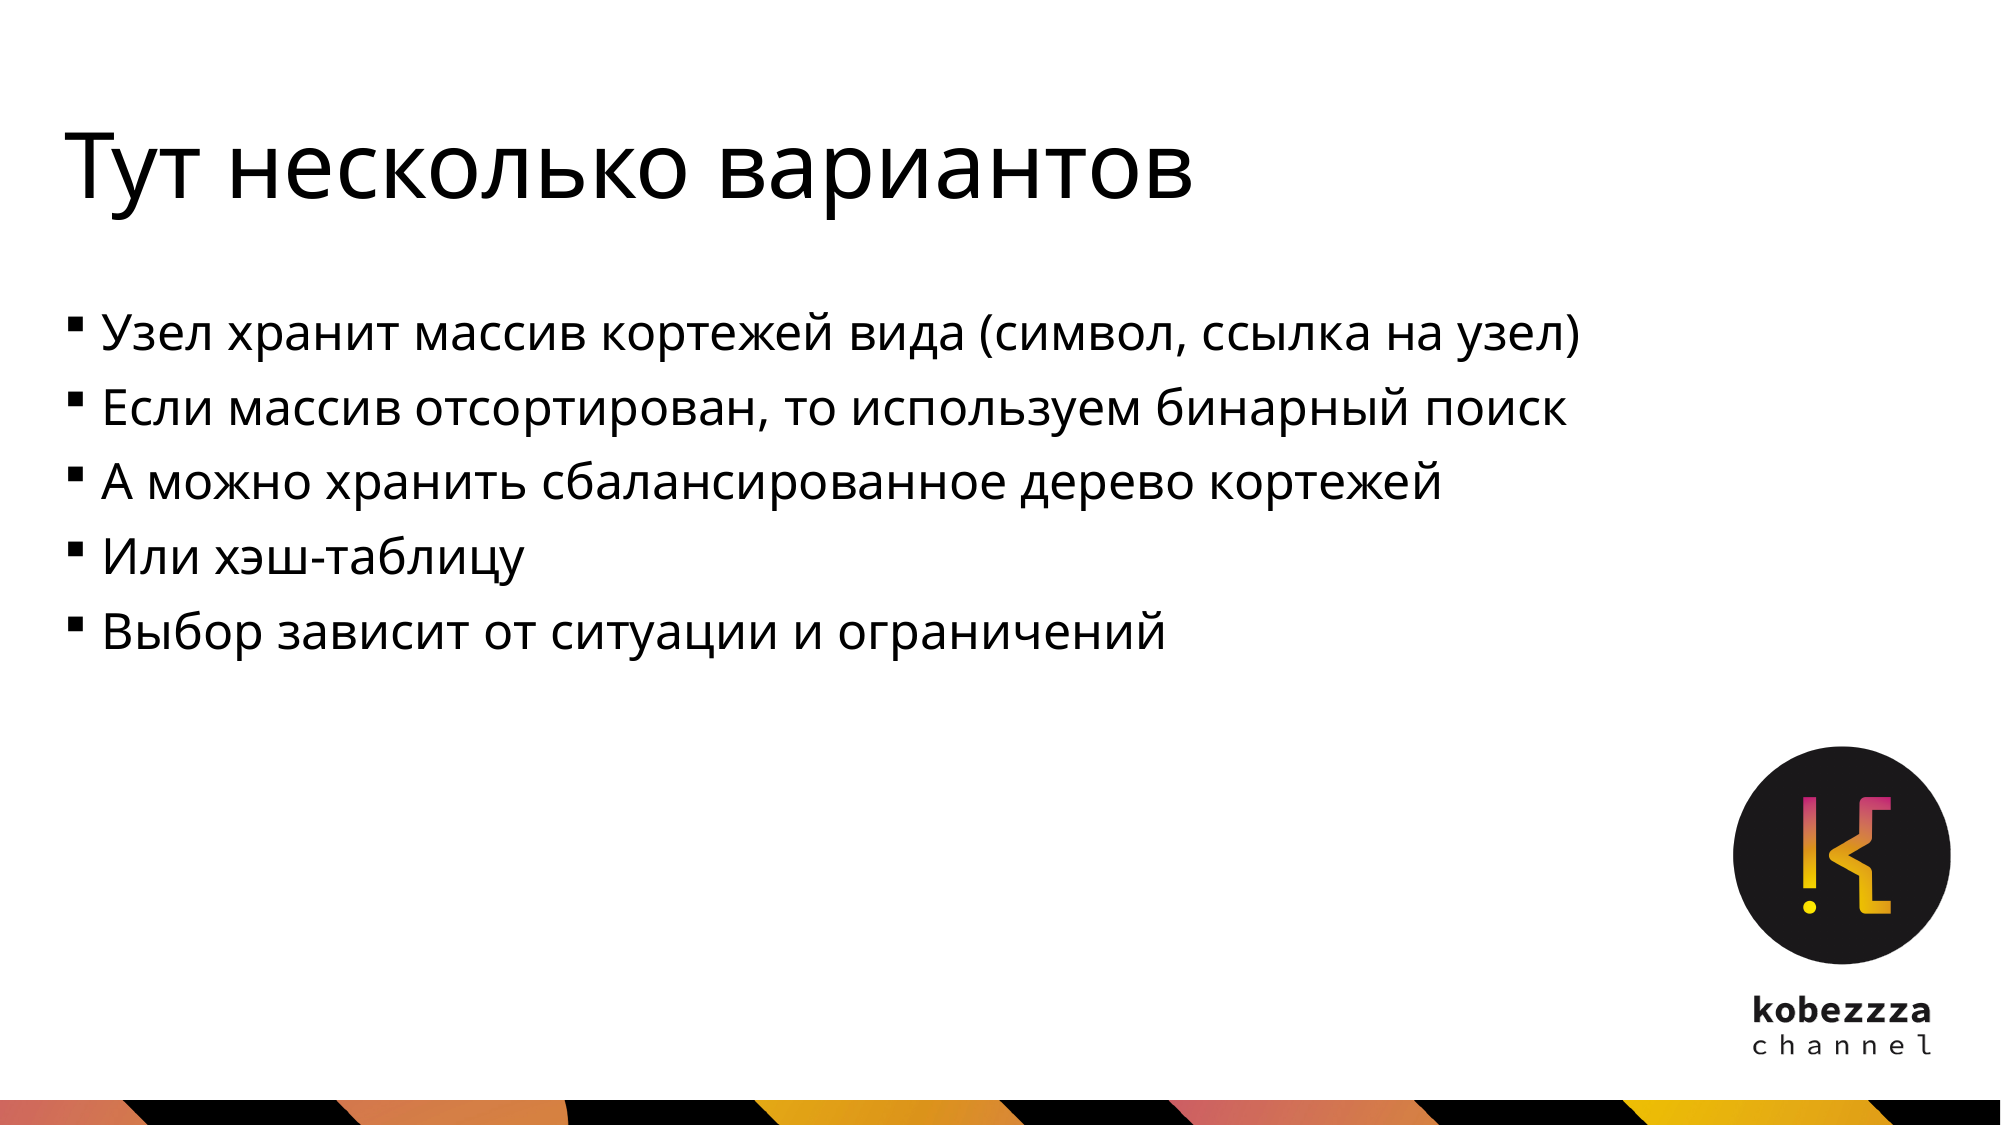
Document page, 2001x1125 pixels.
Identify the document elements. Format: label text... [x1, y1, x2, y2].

list Узел хранит массив кортежей вида (символ, ссылка на узел) Если массив отсортирован, то используем бинарный поиск А можно хранить сбалансированное дерево кортежей Или хэш-таблицу Выбор зависит от ситуации и ограничений [49, 299, 1695, 1014]
title Тут несколько вариантов [49, 59, 1913, 278]
picture [0, 0, 2001, 1125]
